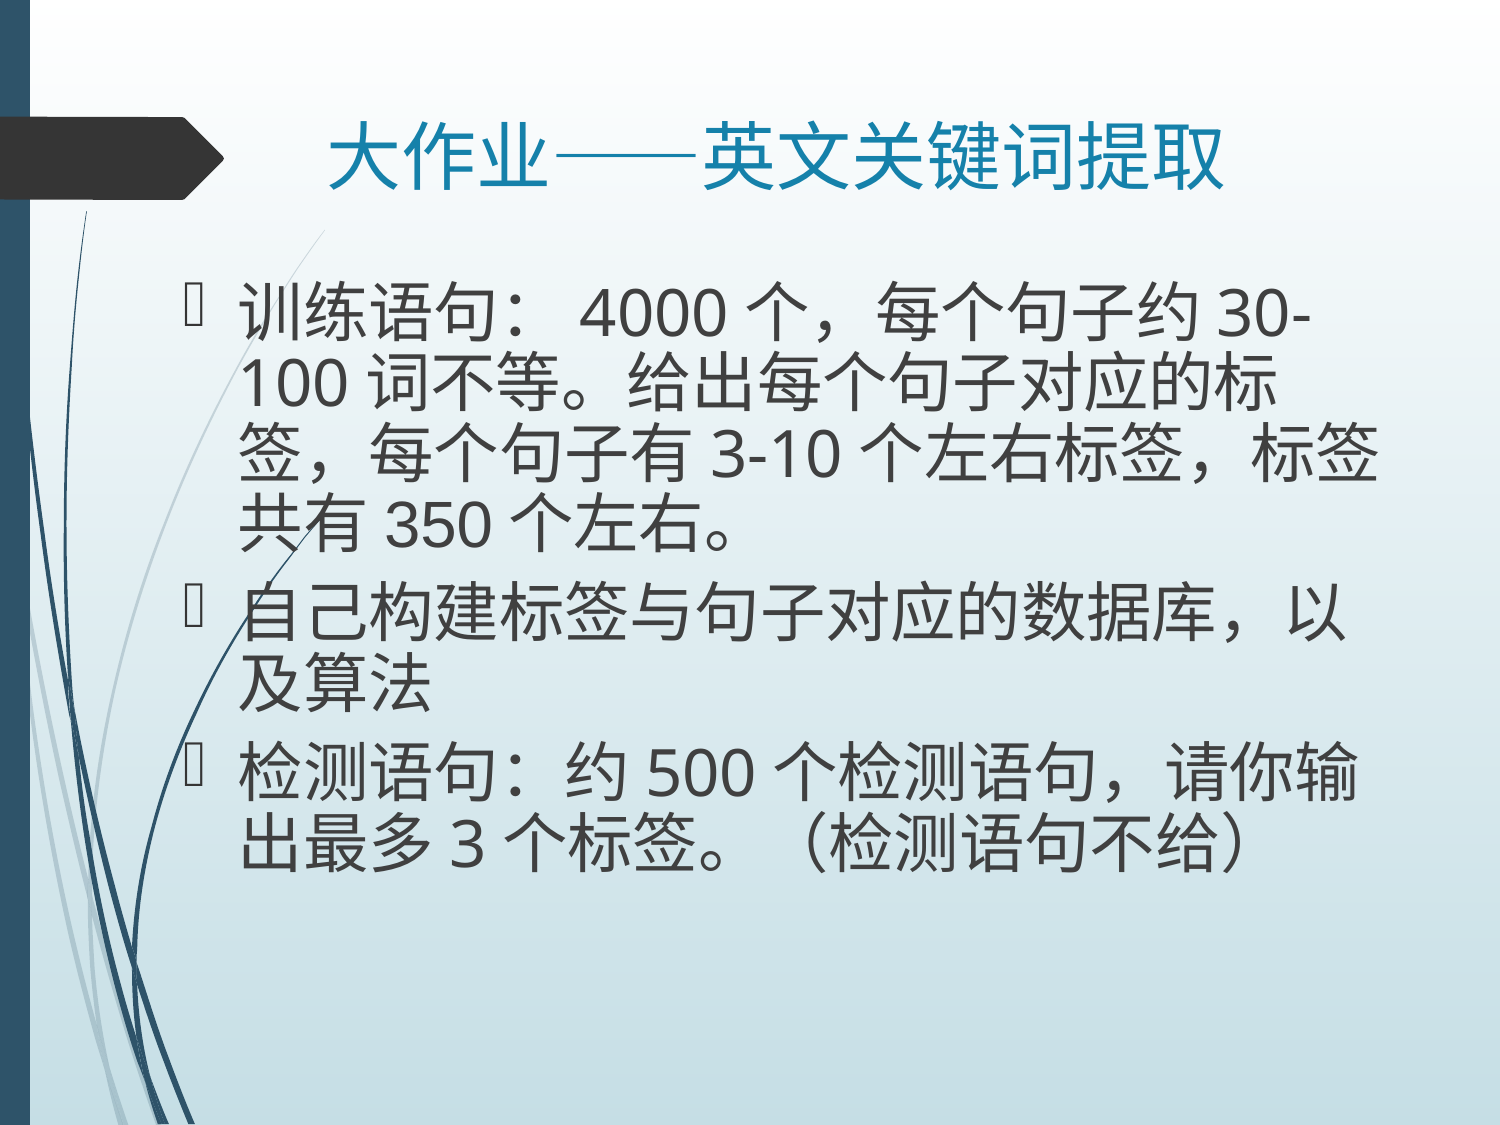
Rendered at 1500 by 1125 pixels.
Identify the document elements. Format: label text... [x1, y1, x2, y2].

title 大作业——英文关键词提取 [318, 101, 1401, 313]
list 训练语句：4000个，每个句子约30-100词不等。给出每个句子对应的标签，每个句子有3-10个左右标签，标签共有350个左右。 自己构建标签与句子对应的数据库，以及算法 检测语句：约500个检测语句，请你输出最多3个标签。（检测语句不给） [174, 271, 1390, 999]
